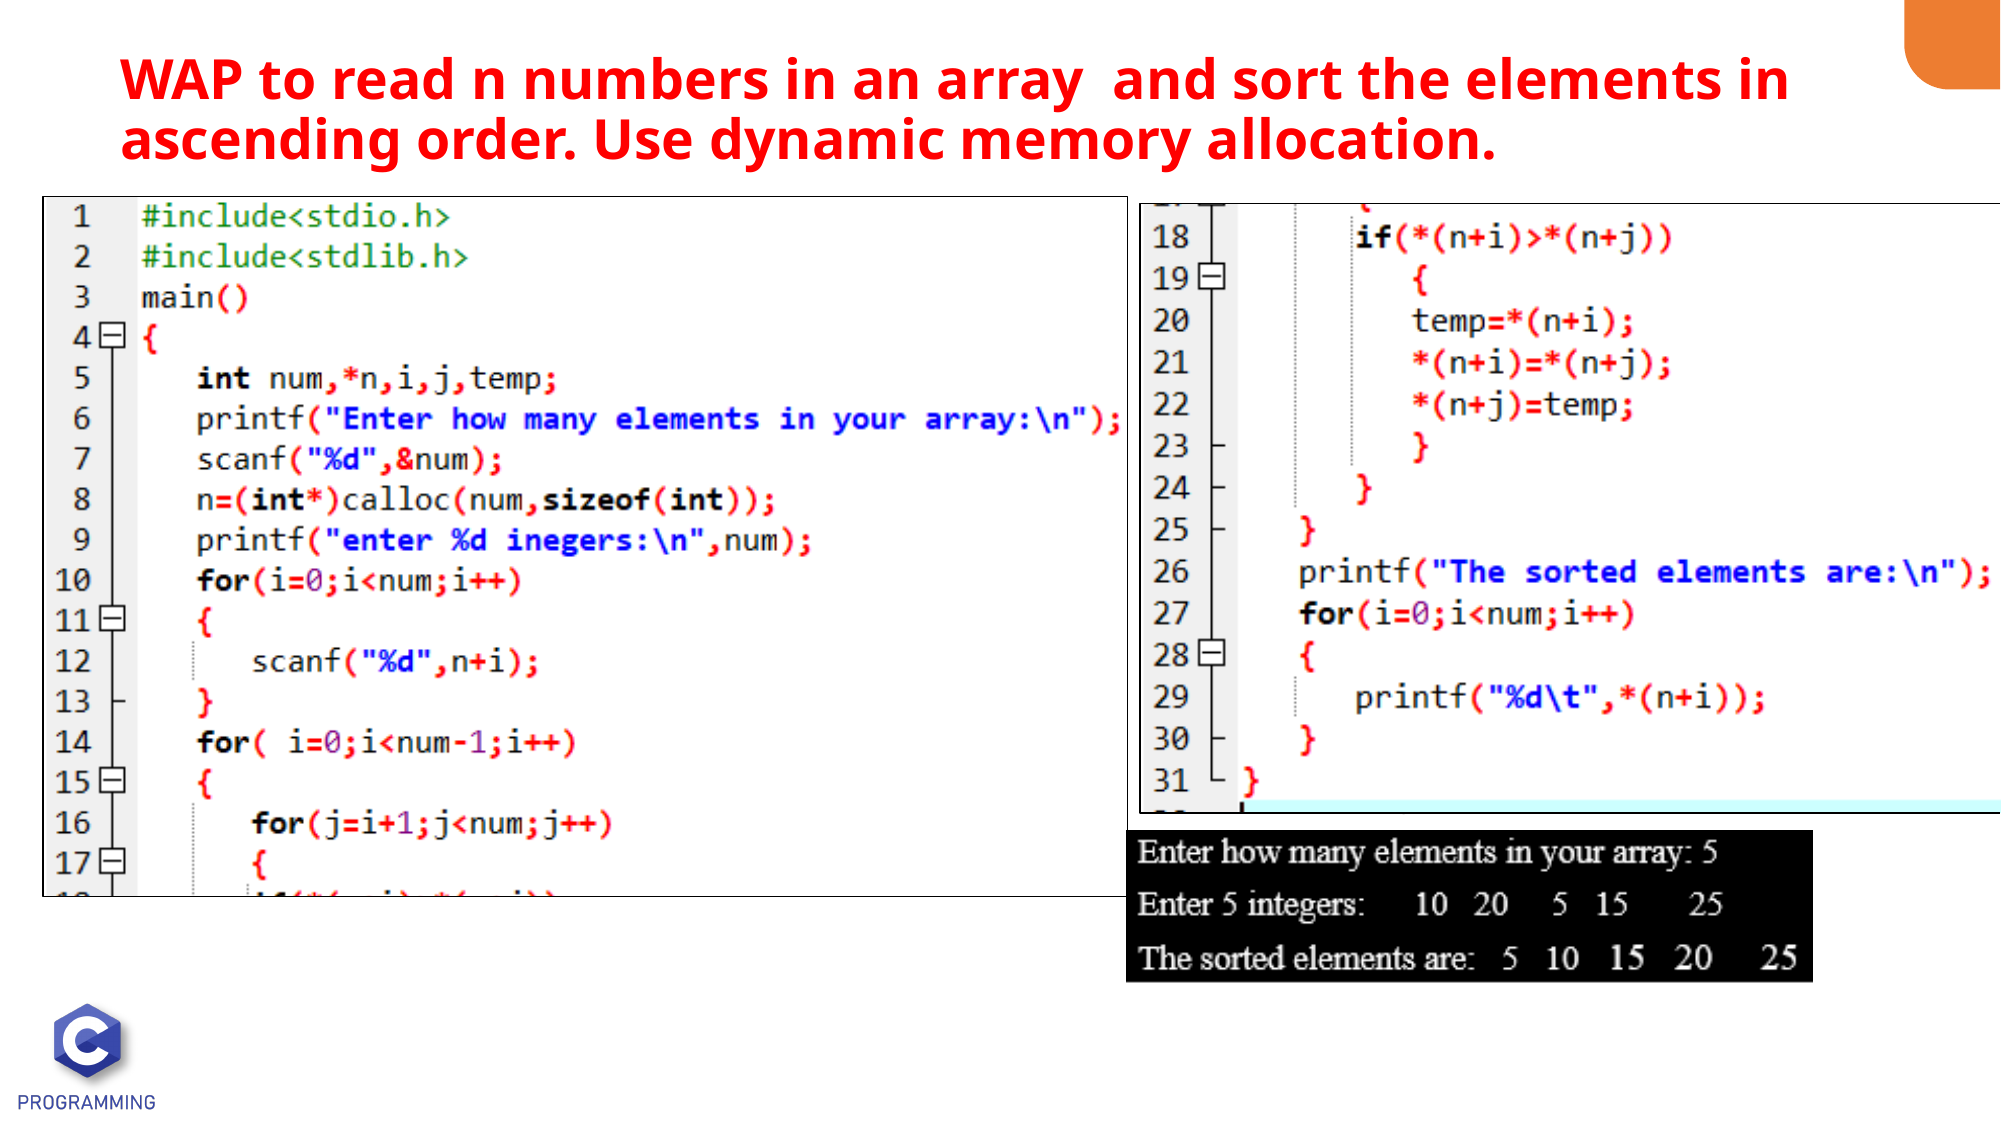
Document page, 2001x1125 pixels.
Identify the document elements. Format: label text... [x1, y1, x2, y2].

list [1126, 830, 1813, 989]
title WAP to read n numbers in an array and sort the elements in ascending order. Use dynamic memory allocation. [99, 45, 1900, 180]
picture [0, 993, 168, 1125]
slide_number 16 [1128, 782, 1425, 827]
picture [43, 197, 1127, 896]
picture [1140, 204, 2001, 813]
